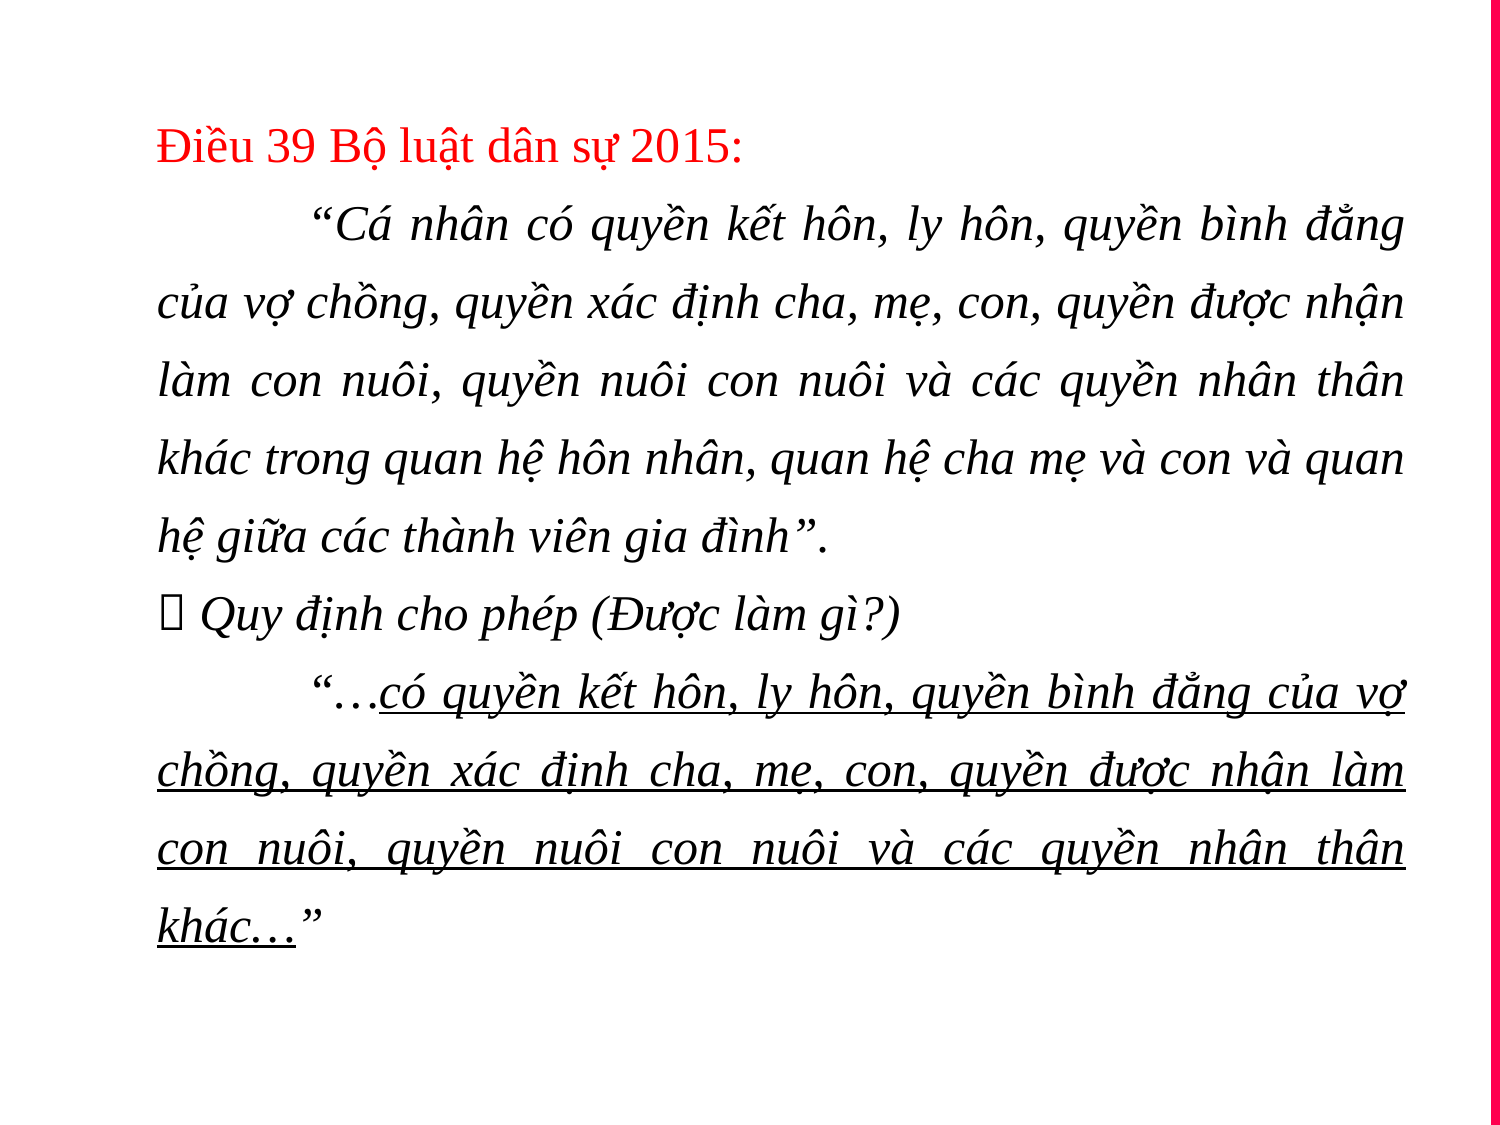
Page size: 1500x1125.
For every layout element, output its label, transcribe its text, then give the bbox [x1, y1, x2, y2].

text_box Điều 39 Bộ luật dân sự 2015: “Cá nhân có quyền kết hôn, ly hôn, quyền bình đẳng của vợ chồng, quyền xác định cha, mẹ, con, quyền được nhận làm con nuôi, quyền nuôi con nuôi và các quyền nhân thân khác trong quan hệ hôn nhân, quan hệ cha mẹ và con và quan hệ giữa các thành viên gia đình”.  Quy định cho phép (Được làm gì?) “…có quyền kết hôn, ly hôn, quyền bình đẳng của vợ chồng, quyền xác định cha, mẹ, con, quyền được nhận làm con nuôi, quyền nuôi con nuôi và các quyền nhân thân khác…” [142, 87, 1421, 1038]
